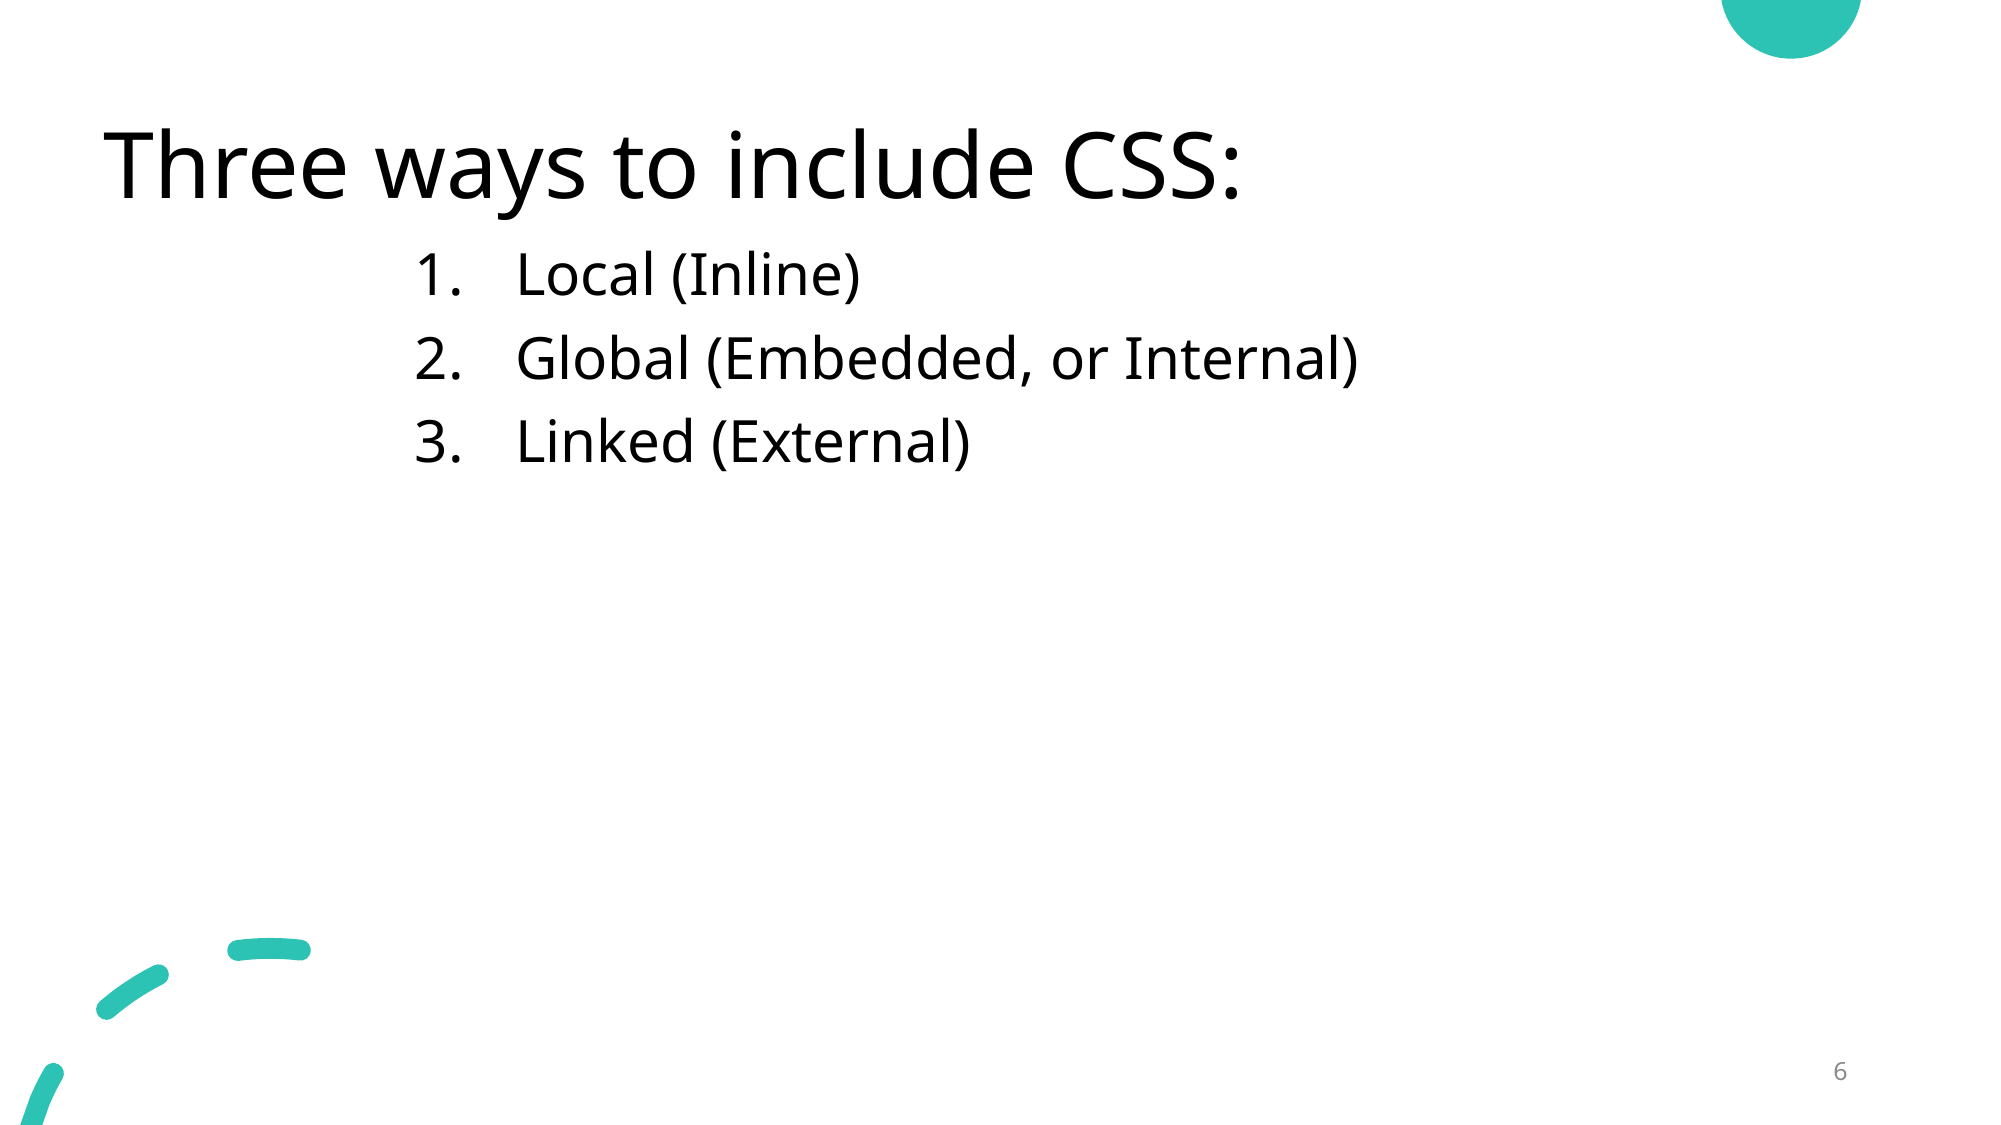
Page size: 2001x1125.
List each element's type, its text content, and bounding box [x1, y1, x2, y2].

list Local (Inline) Global (Embedded, or Internal) Linked (External) [399, 237, 1575, 925]
slide_number 6 [1412, 1042, 1863, 1103]
title Three ways to include CSS: [88, 59, 1814, 278]
